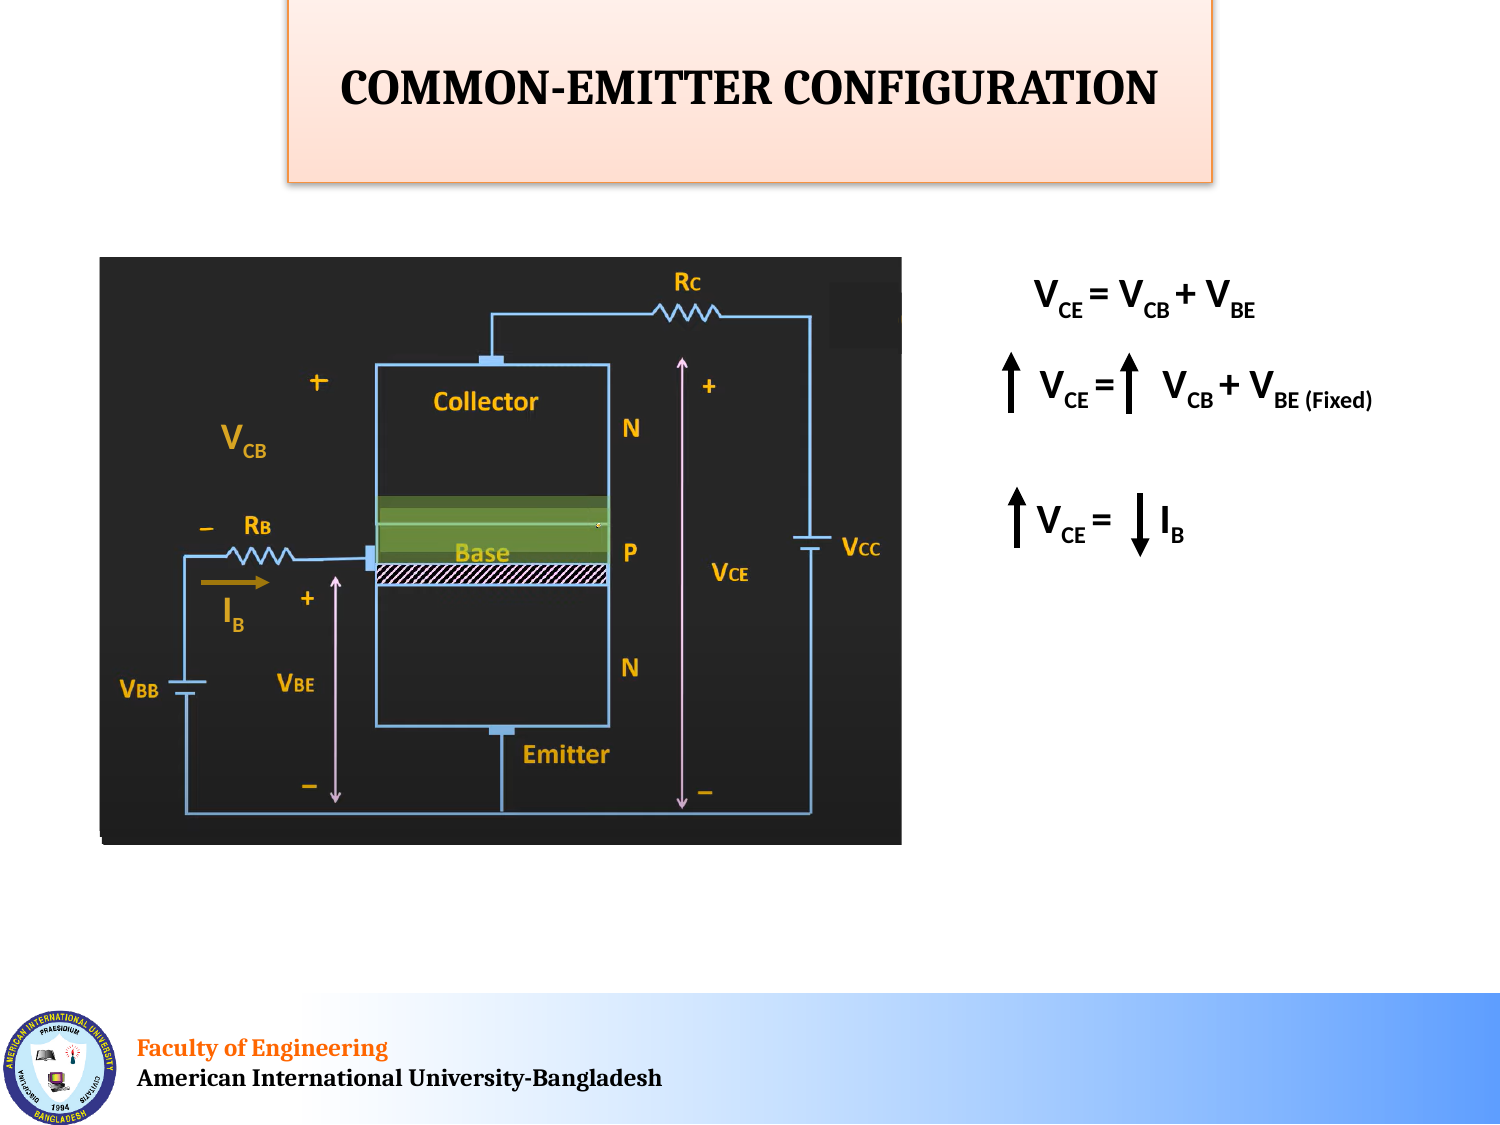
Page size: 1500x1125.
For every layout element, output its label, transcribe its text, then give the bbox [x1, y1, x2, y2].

picture [0, 1007, 119, 1125]
text_box VCE = IB [1021, 484, 1205, 556]
text_box VCE = VCB + VBE [1019, 258, 1271, 331]
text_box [99, 257, 899, 838]
title COMMON-EMITTER CONFIGURATION [287, 0, 1213, 183]
text_box VCE = VCB + VBE (Fixed) [1024, 349, 1388, 421]
